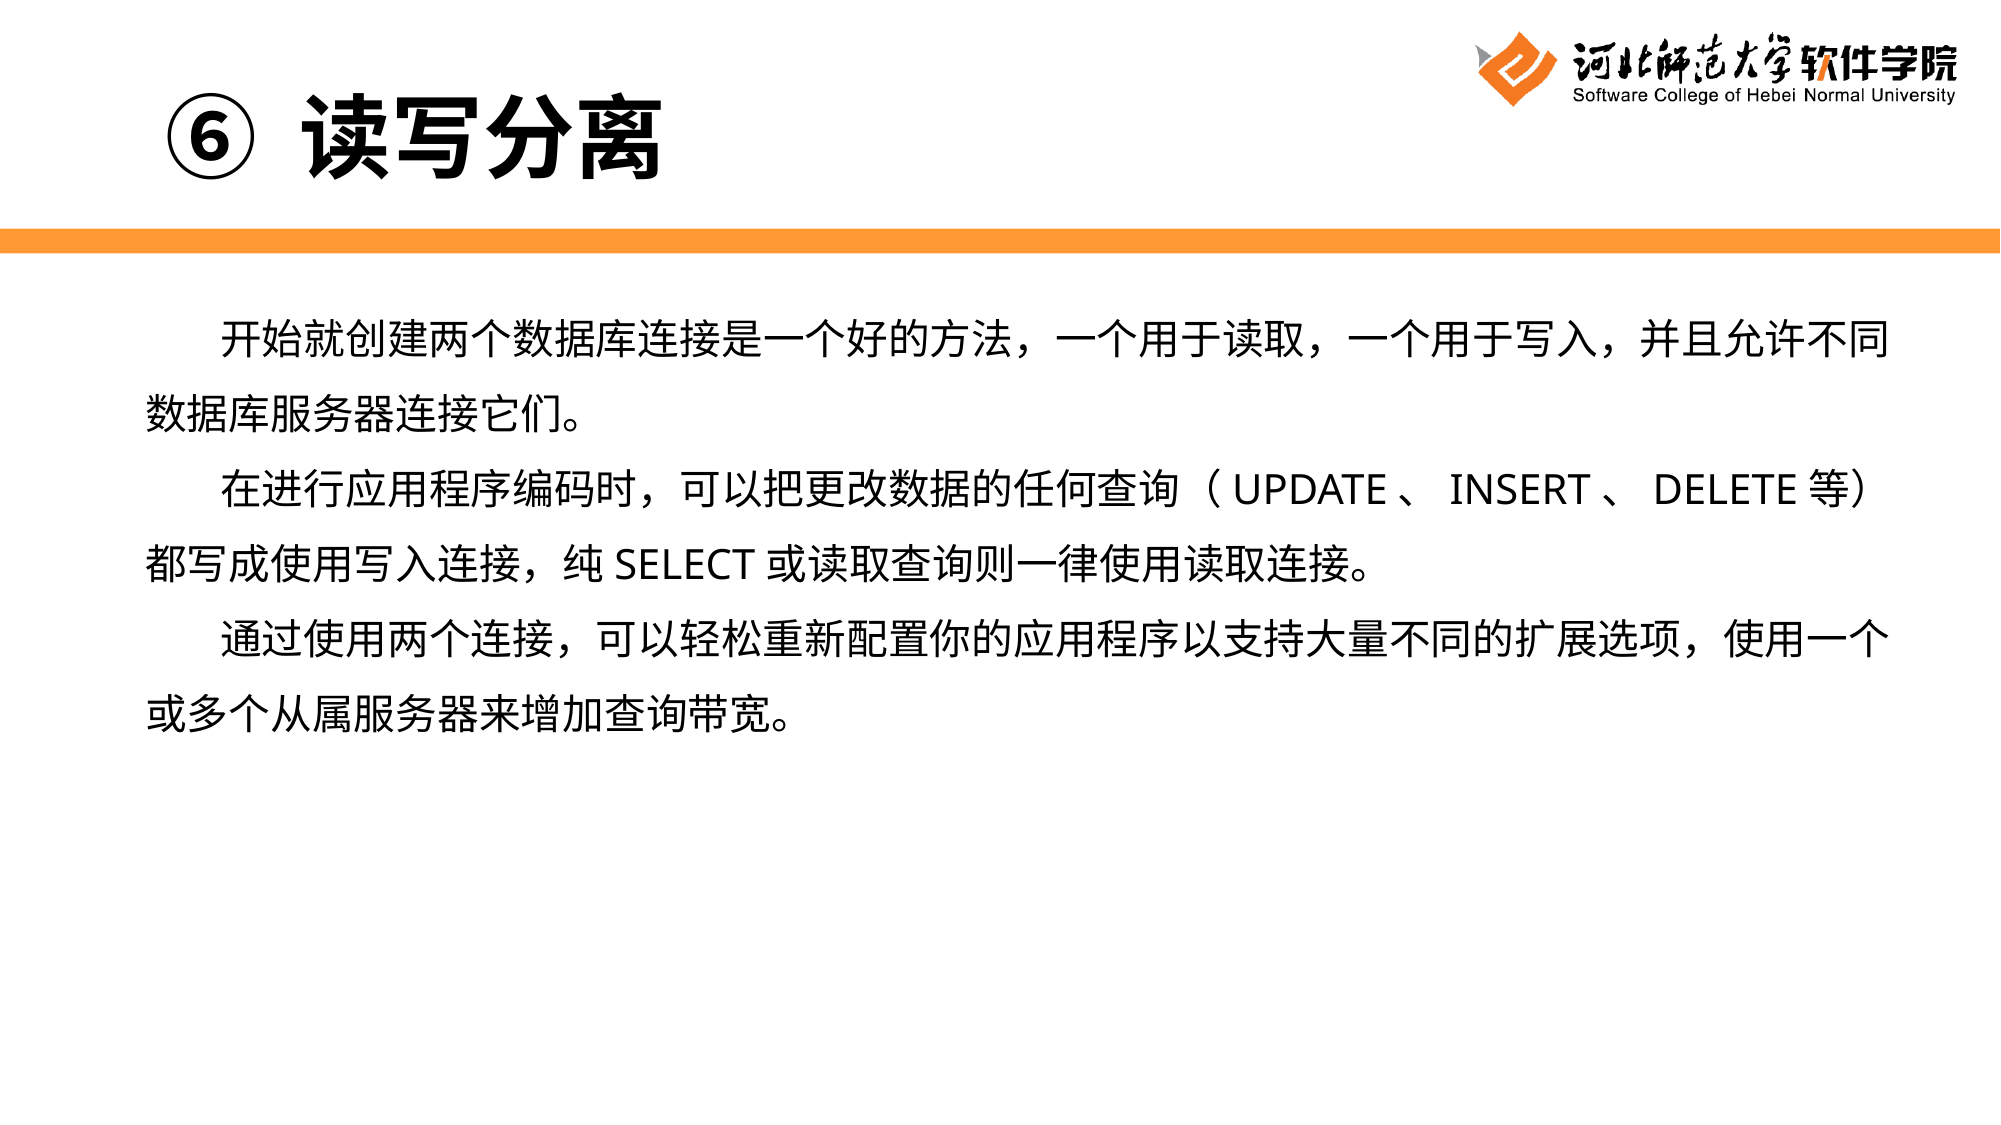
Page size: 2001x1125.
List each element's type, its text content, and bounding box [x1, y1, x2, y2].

picture [1475, 31, 1957, 107]
list ⑥ 读写分离 [150, 84, 1387, 198]
text_box 开始就创建两个数据库连接是一个好的方法，一个用于读取，一个用于写入，并且允许不同数据库服务器连接它们。 在进行应用程序编码时，可以把更改数据的任何查询（UPDATE、INSERT、DELETE等）都写成使用写入连接，纯SELECT或读取查询则一律使用读取连接。 通过使用两个连接，可以轻松重新配置你的应用程序以支持大量不同的扩展选项，使用一个或多个从属服务器来增加查询带宽。 [130, 280, 1925, 745]
